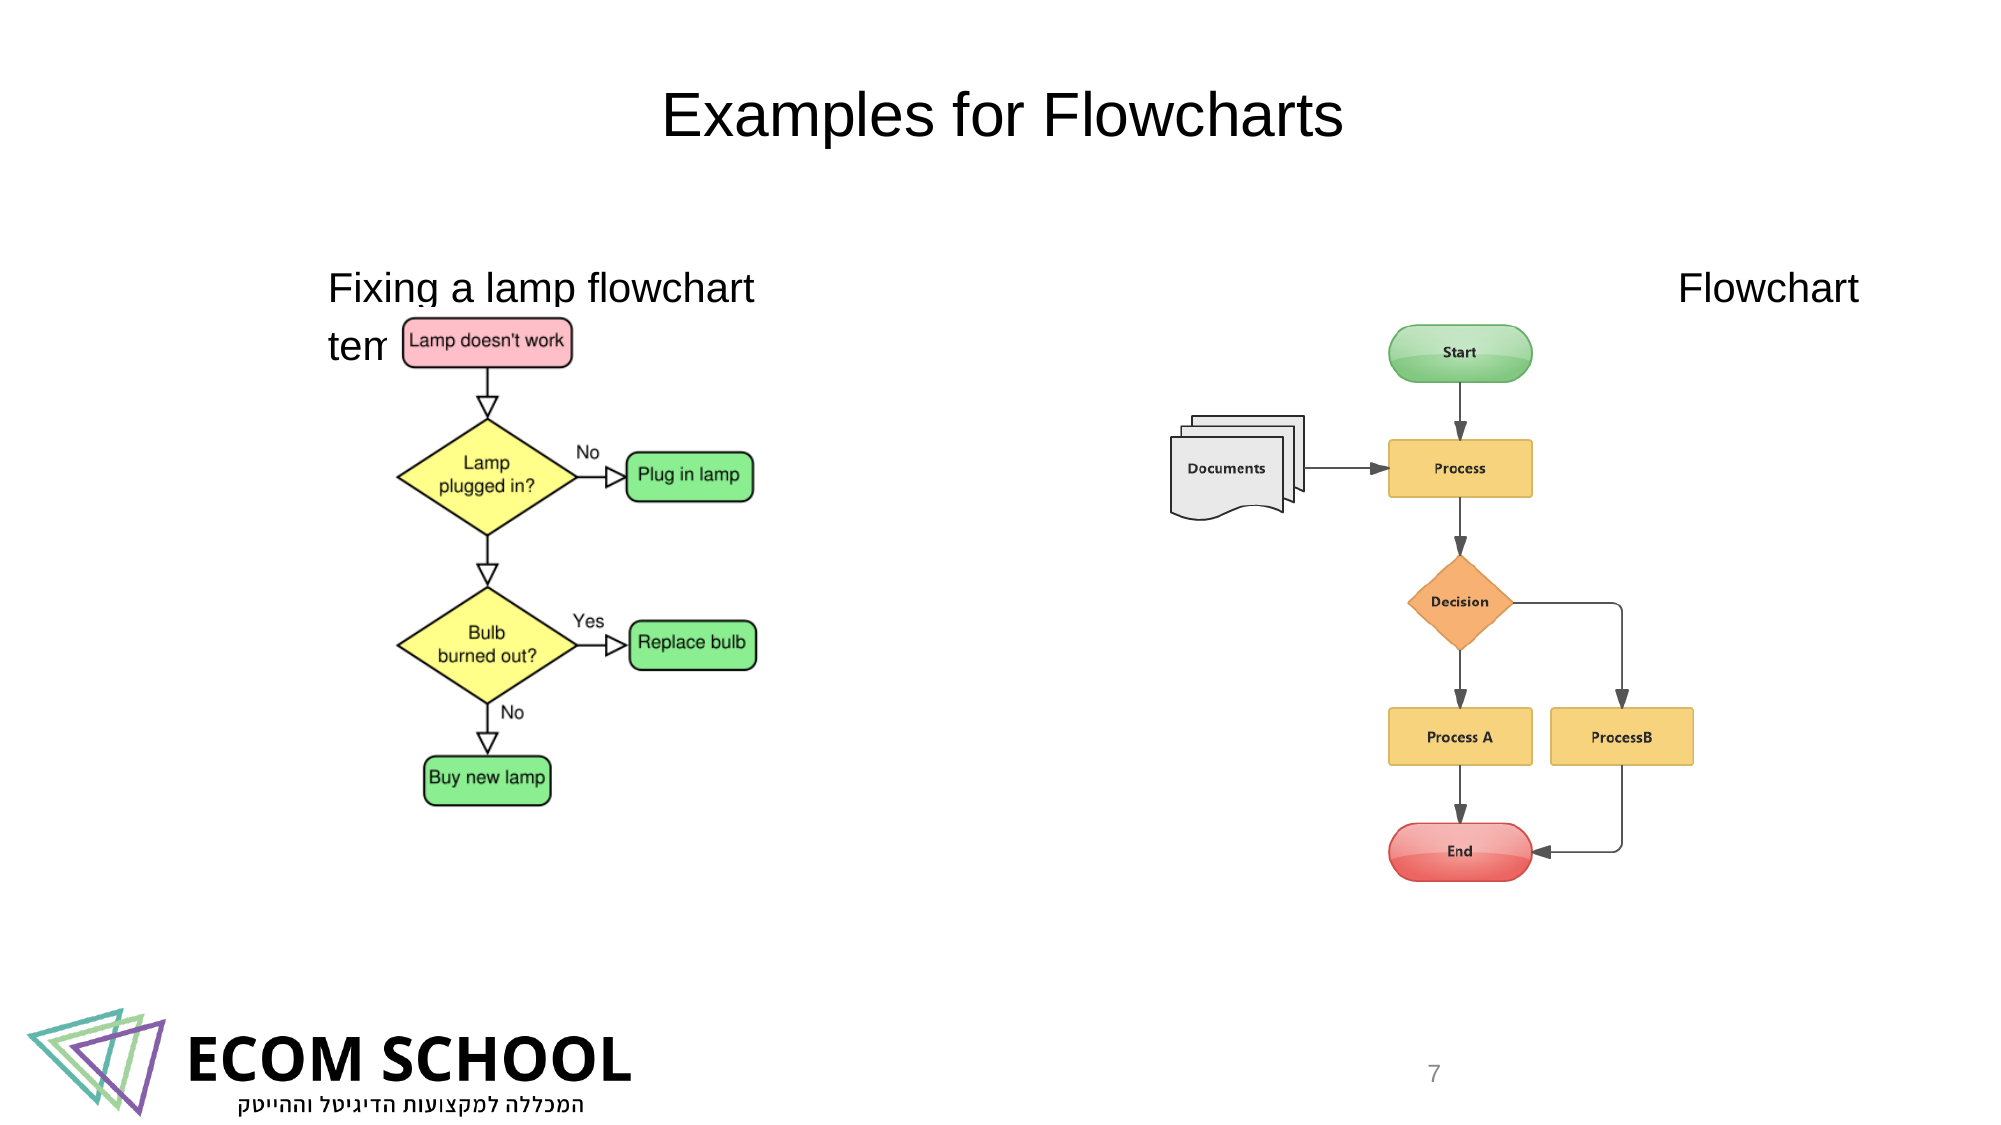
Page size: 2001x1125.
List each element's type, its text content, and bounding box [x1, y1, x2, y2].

subtitle Examples for Flowcharts Fixing a lamp flowchart Flowchart template [87, 75, 1919, 1075]
picture [0, 1000, 654, 1125]
slide_number ‹#› [1412, 1042, 1863, 1103]
picture [1161, 306, 1712, 902]
picture [387, 306, 763, 819]
